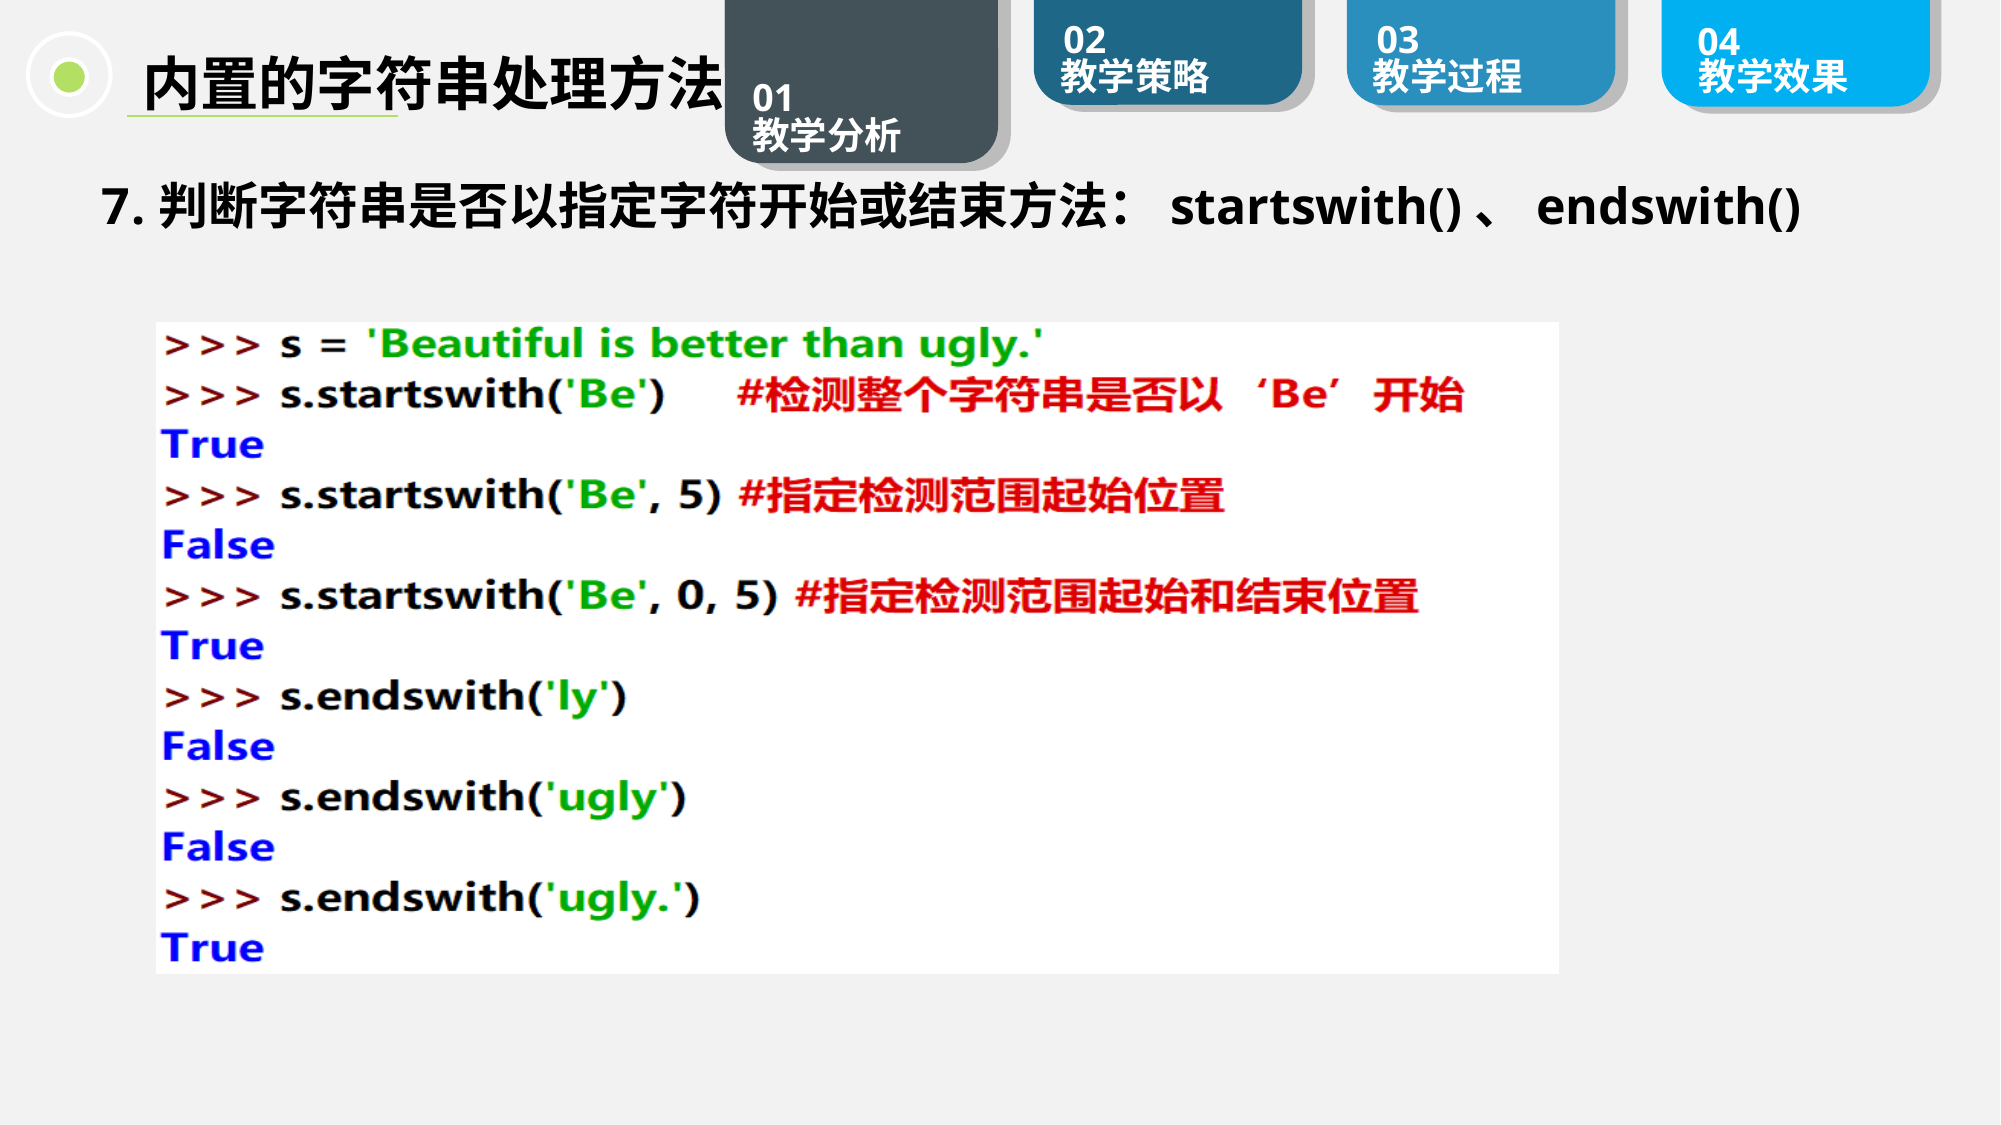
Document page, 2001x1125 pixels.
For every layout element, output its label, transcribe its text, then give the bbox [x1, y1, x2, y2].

text_box 内置的字符串处理方法 [127, 4, 2000, 125]
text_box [27, 33, 111, 117]
picture [155, 322, 1560, 974]
text_box 判断字符串是否以指定字符开始或结束方法：startswith()、endswith() [86, 137, 1956, 242]
